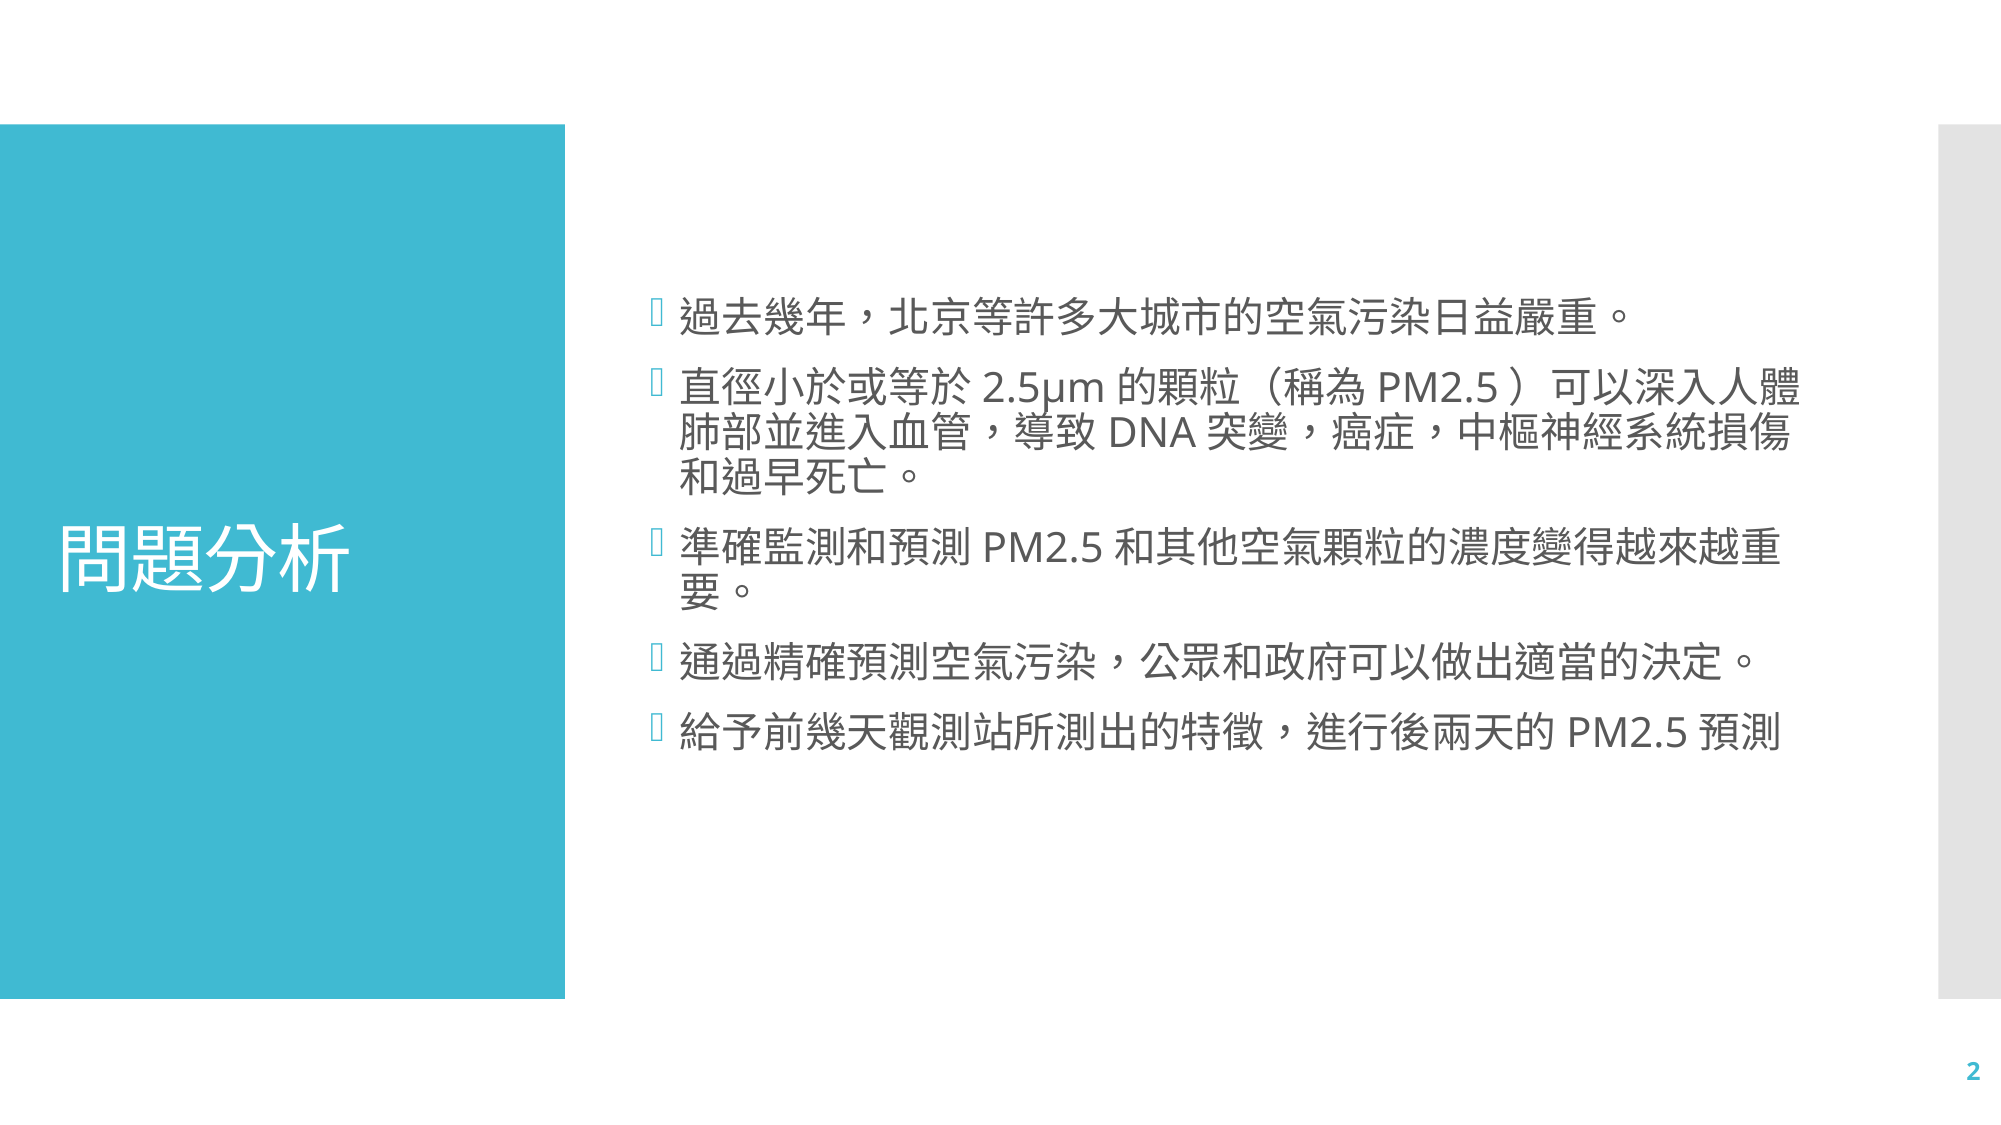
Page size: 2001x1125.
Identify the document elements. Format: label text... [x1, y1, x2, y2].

slide_number 2 [1744, 1042, 1996, 1103]
list 過去幾年，北京等許多大城市的空氣污染日益嚴重。 直徑小於或等於2.5μm的顆粒（稱為PM2.5）可以深入人體肺部並進入血管，導致DNA突變，癌症，中樞神經系統損傷和過早死亡。 準確監測和預測PM2.5和其他空氣顆粒的濃度變得越來越重要。 通過精確預測空氣污染，公眾和政府可以做出適當的決定。 給予前幾天觀測站所測出的特徵，進行後兩天的PM2.5預測 [634, 141, 1835, 982]
title 問題分析 [41, 184, 525, 940]
